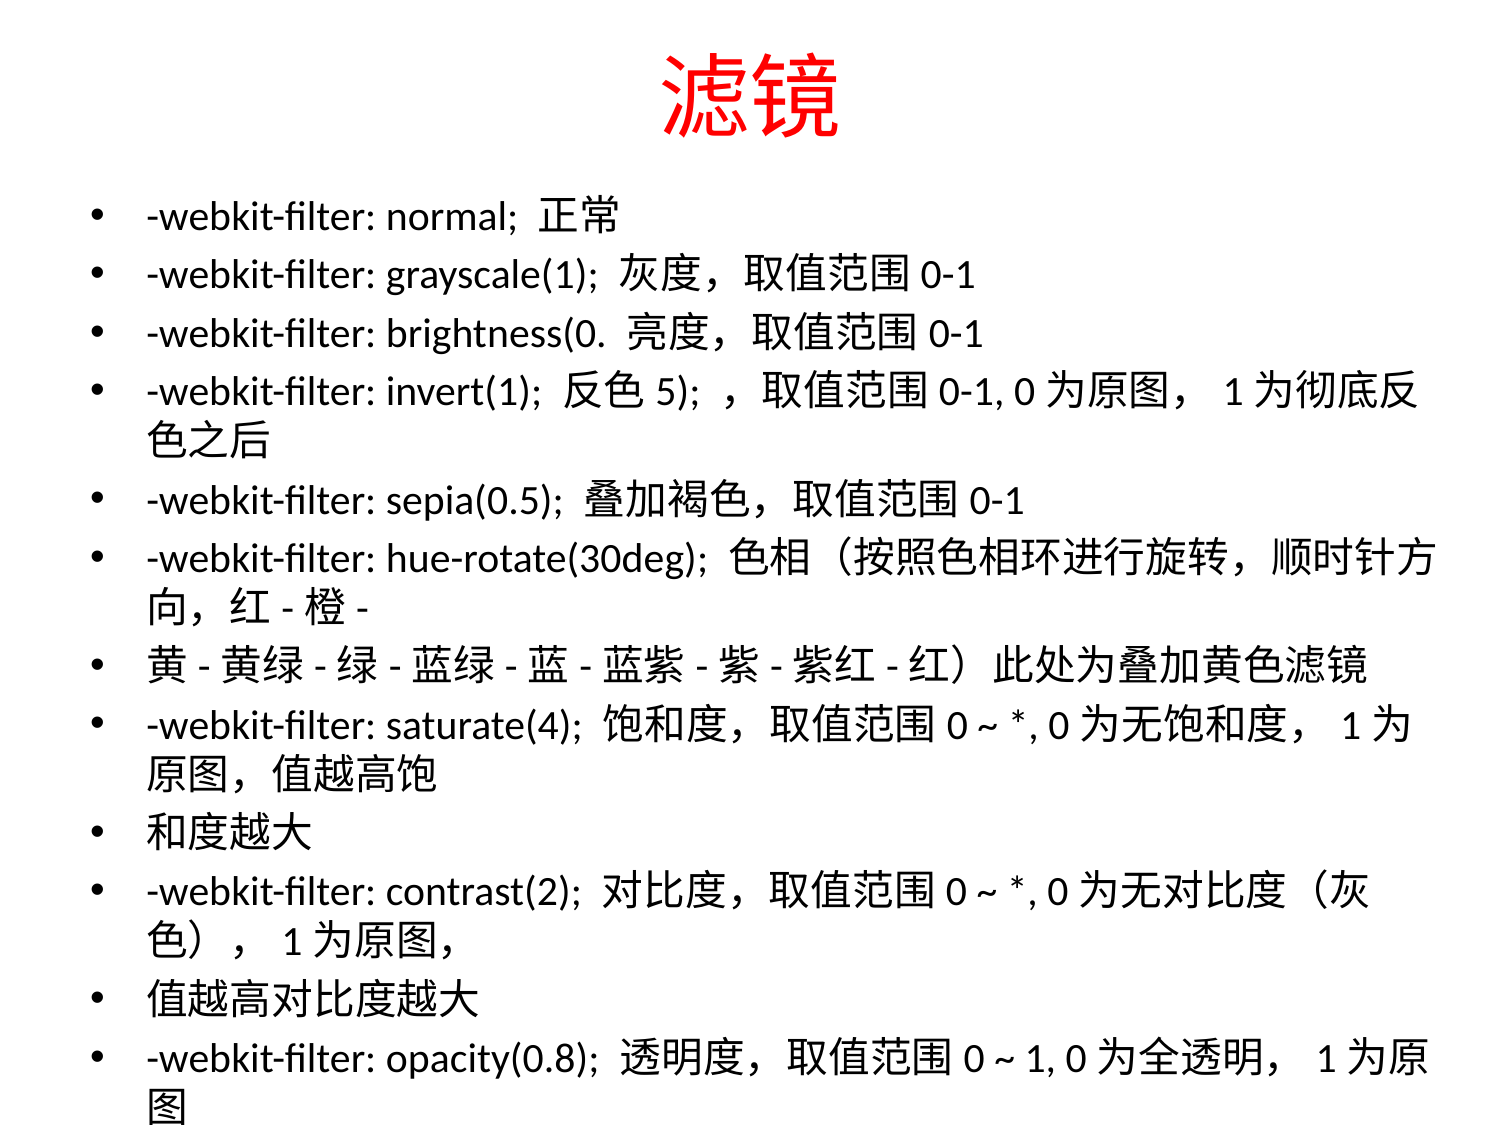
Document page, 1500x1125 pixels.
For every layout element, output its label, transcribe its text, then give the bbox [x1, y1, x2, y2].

title 滤镜 [75, 0, 1425, 181]
list -webkit-filter: normal; 正常 -webkit-filter: grayscale(1); 灰度，取值范围0-1 -webkit-filter: brightness(0. 亮度，取值范围0-1 -webkit-filter: invert(1); 反色5); ，取值范围0-1, 0为原图，1为彻底反色之后 -webkit-filter: sepia(0.5); 叠加褐色，取值范围0-1 -webkit-filter: hue-rotate(30deg); 色相（按照色相环进行旋转，顺时针方向，红-橙- 黄-黄绿-绿-蓝绿-蓝-蓝紫-紫-紫红-红）此处为叠加黄色滤镜 -webkit-filter: saturate(4); 饱和度，取值范围0 ~ *, 0为无饱和度，1为原图，值越高饱 和度越大 -webkit-filter: contrast(2); 对比度，取值范围0 ~ *, 0为无对比度（灰色），1为原图， 值越高对比度越大 -webkit-filter: opacity(0.8); 透明度，取值范围0 ~ 1, 0为全透明，1为原图 -webkit-filter: drop-shadow(0 0 20px red); 阴影 [75, 181, 1457, 1125]
